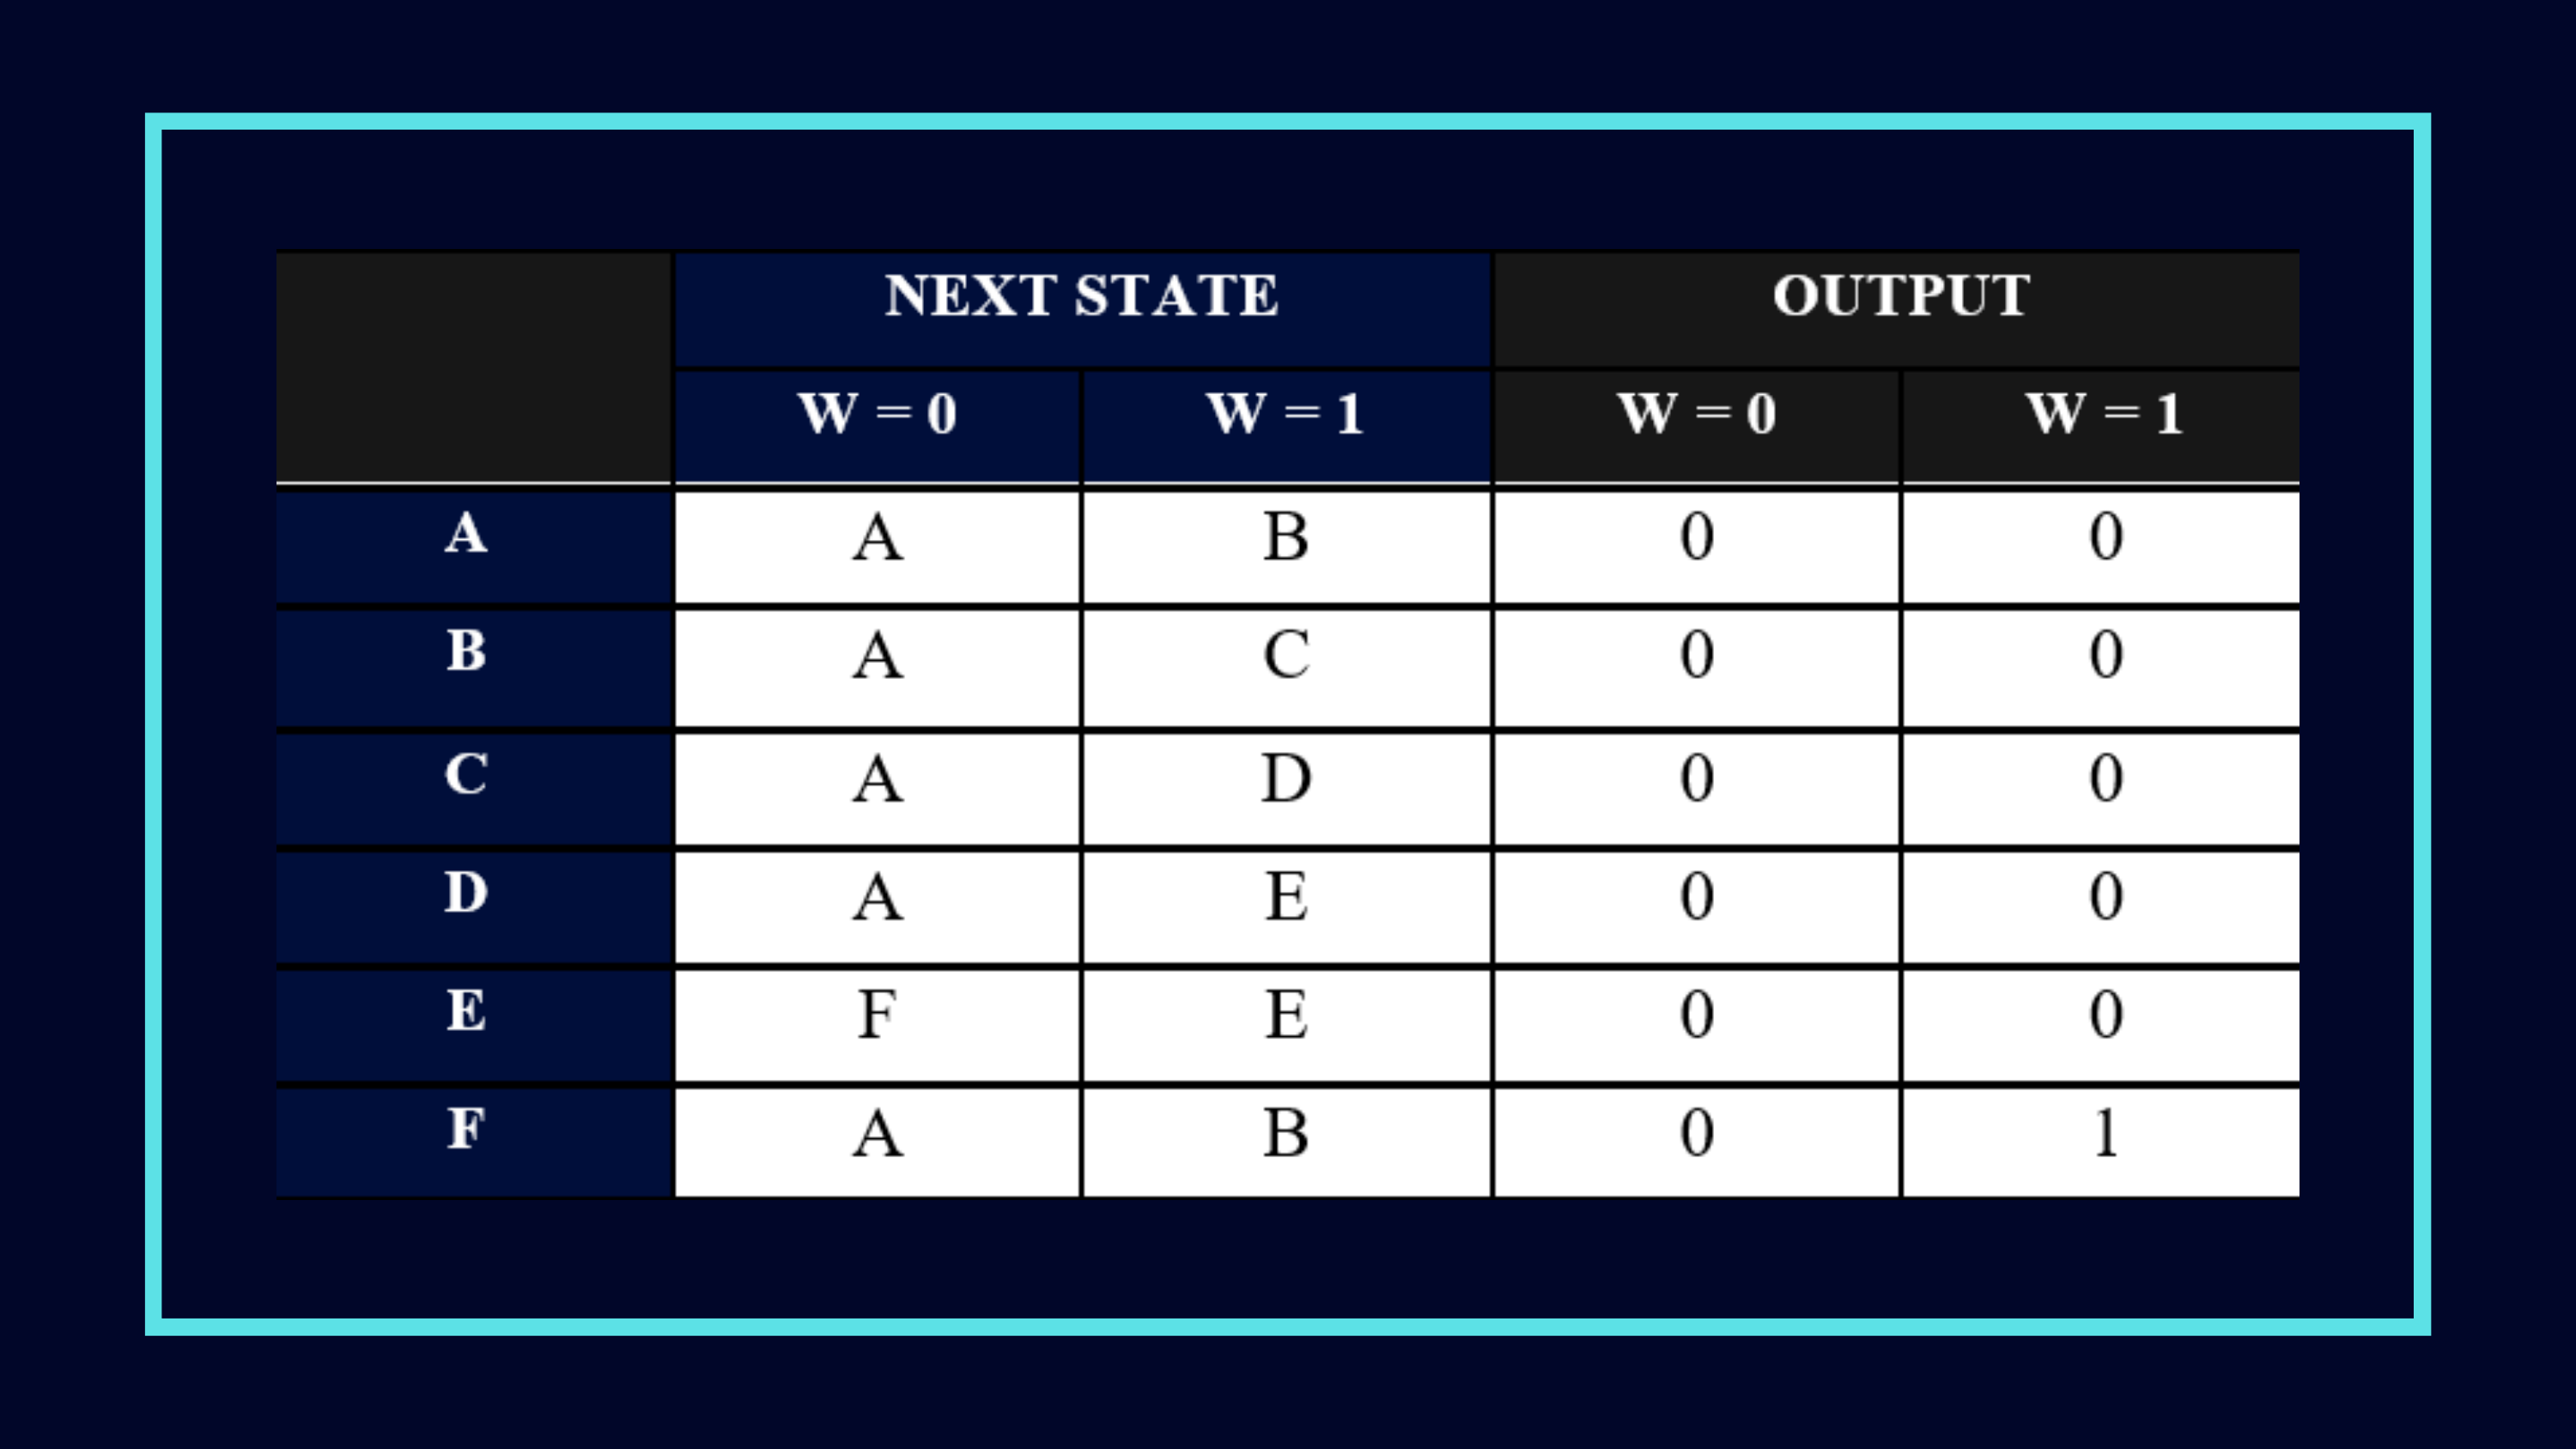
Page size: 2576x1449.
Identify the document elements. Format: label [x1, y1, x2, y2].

text_box [144, 112, 2432, 1337]
picture [276, 248, 2300, 1200]
